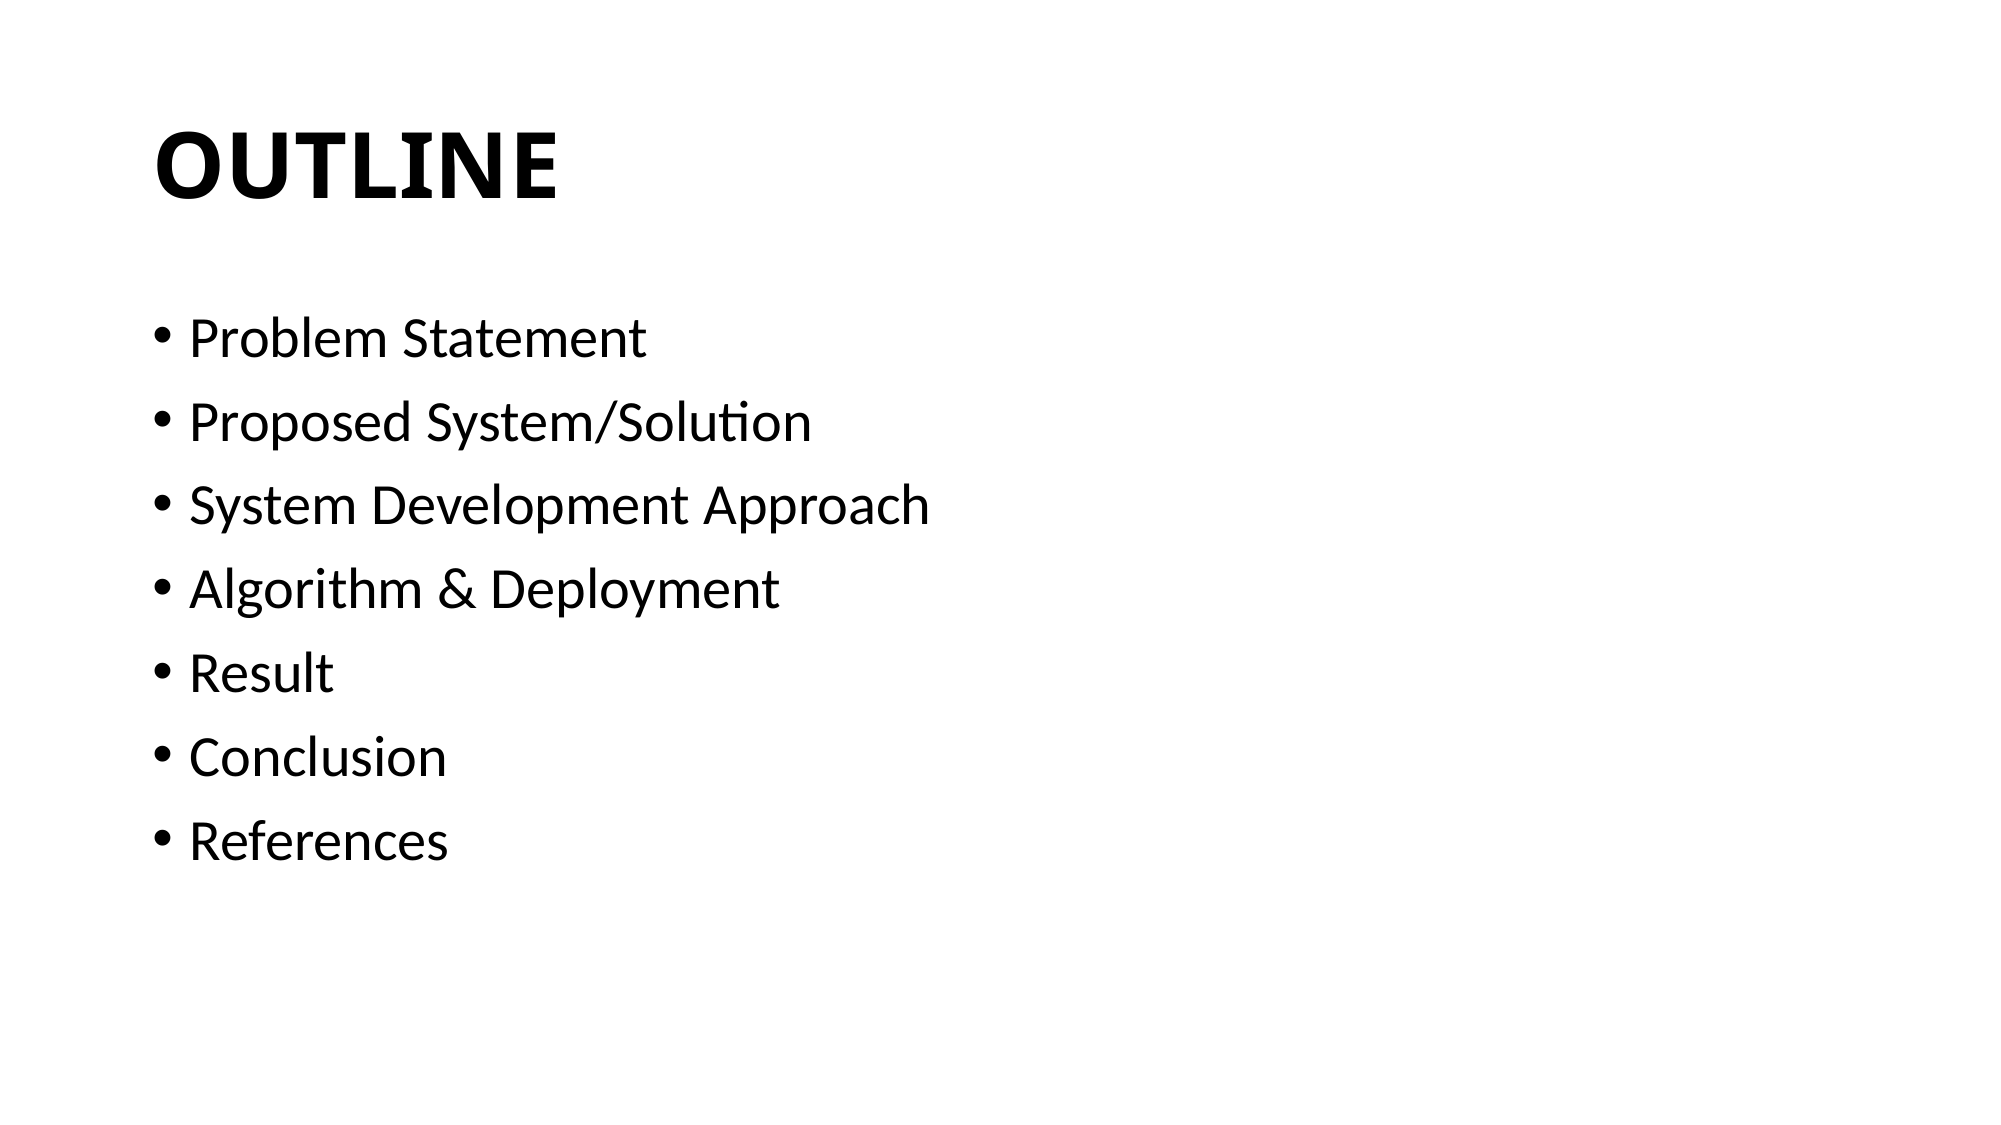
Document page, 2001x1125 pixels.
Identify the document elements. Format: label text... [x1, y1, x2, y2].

list Problem Statement Proposed System/Solution System Development Approach Algorithm & Deployment Result Conclusion References [137, 299, 1863, 1014]
title OUTLINE [137, 59, 1863, 278]
